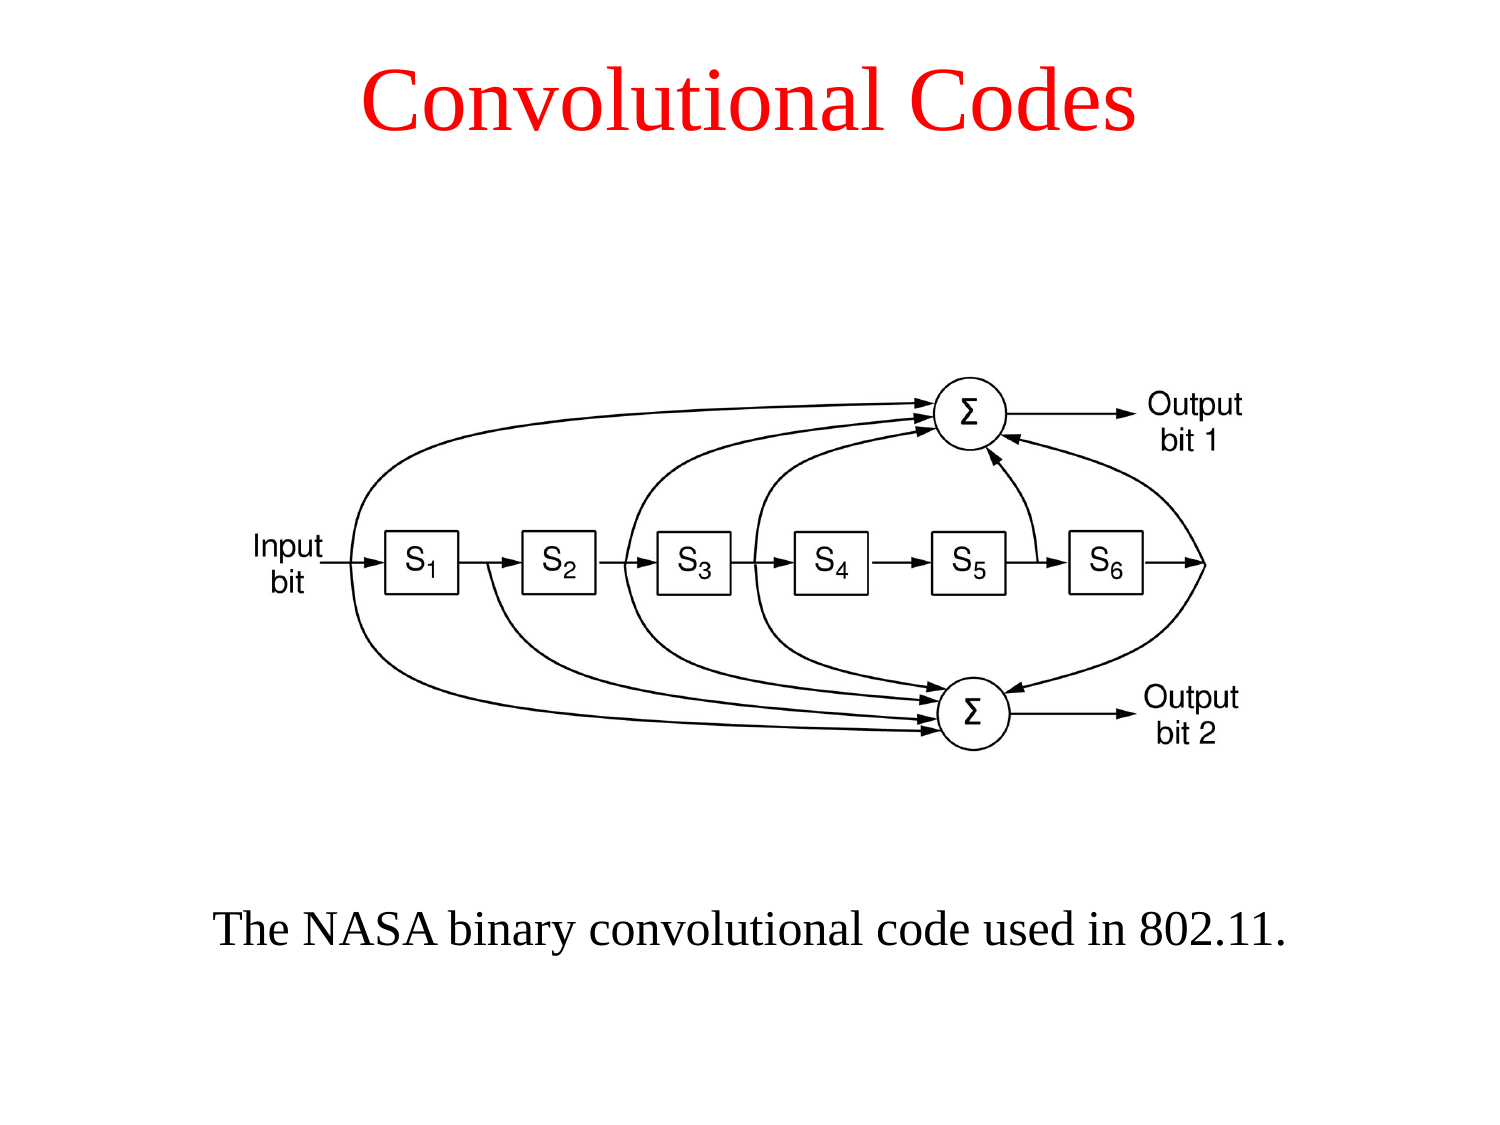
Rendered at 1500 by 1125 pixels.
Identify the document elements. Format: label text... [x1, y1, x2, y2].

title Convolutional Codes [0, 0, 1500, 188]
list The NASA binary convolutional code used in 802.11. [0, 887, 1500, 1075]
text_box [249, 372, 1251, 753]
